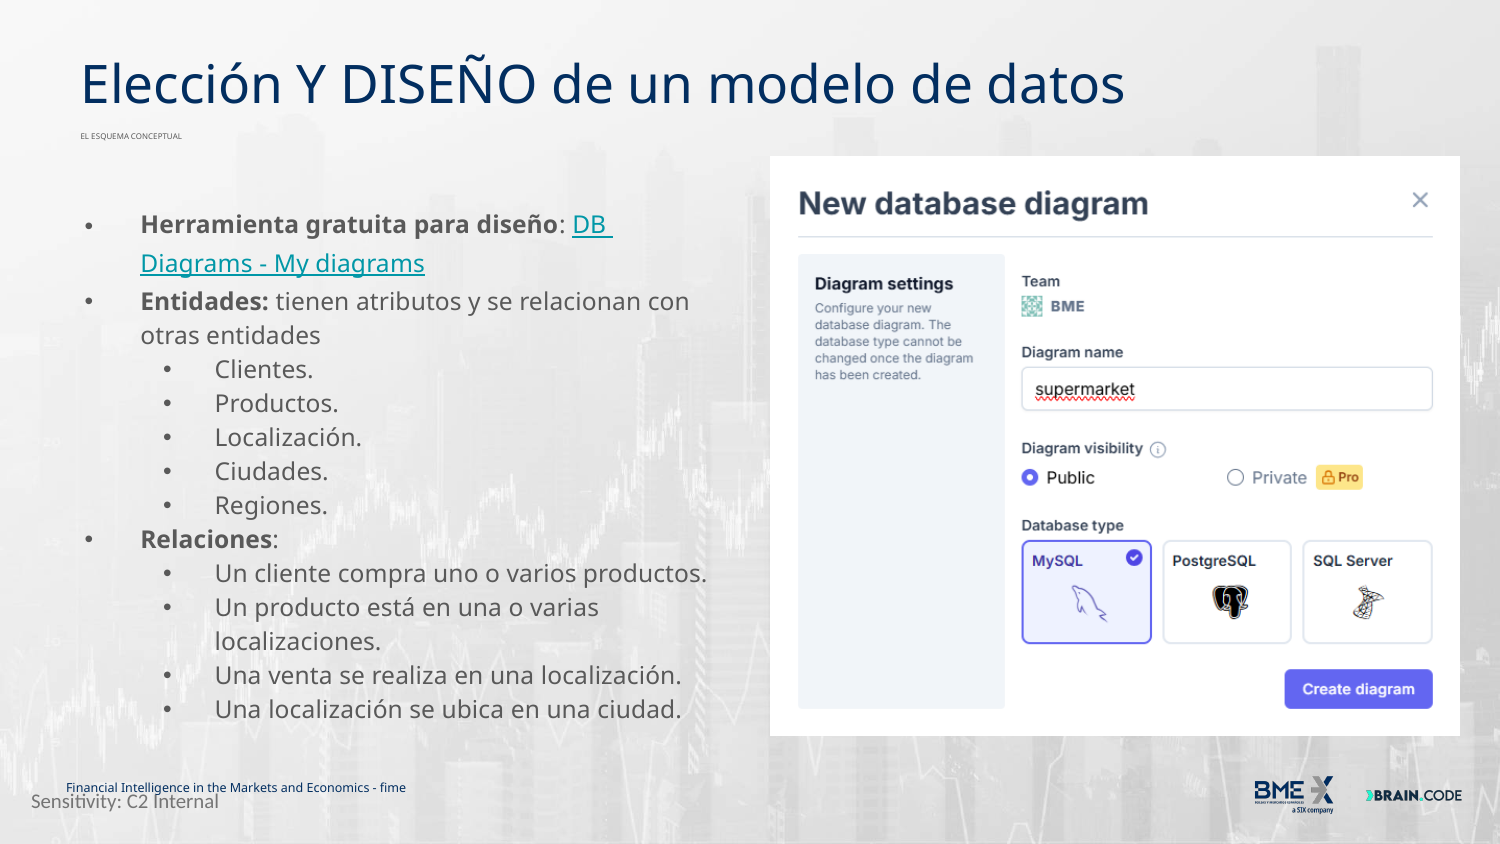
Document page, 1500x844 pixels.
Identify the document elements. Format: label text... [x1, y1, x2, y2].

picture [0, 0, 1500, 844]
title EL ESQUEMA CONCEPTUAL [65, 116, 652, 157]
title Elección Y DISEÑO de un modelo de datos [65, 35, 1274, 130]
list Herramienta gratuita para diseño: DB Diagrams - My diagrams Entidades: tienen atributos y se relacionan con otras entidades Clientes. Productos. Localización. Ciudades. Regiones. Relaciones: Un cliente compra uno o varios productos. Un producto está en una o varias localizaciones. Una venta se realiza en una localización. Una localización se ubica en una ciudad. [51, 189, 730, 754]
